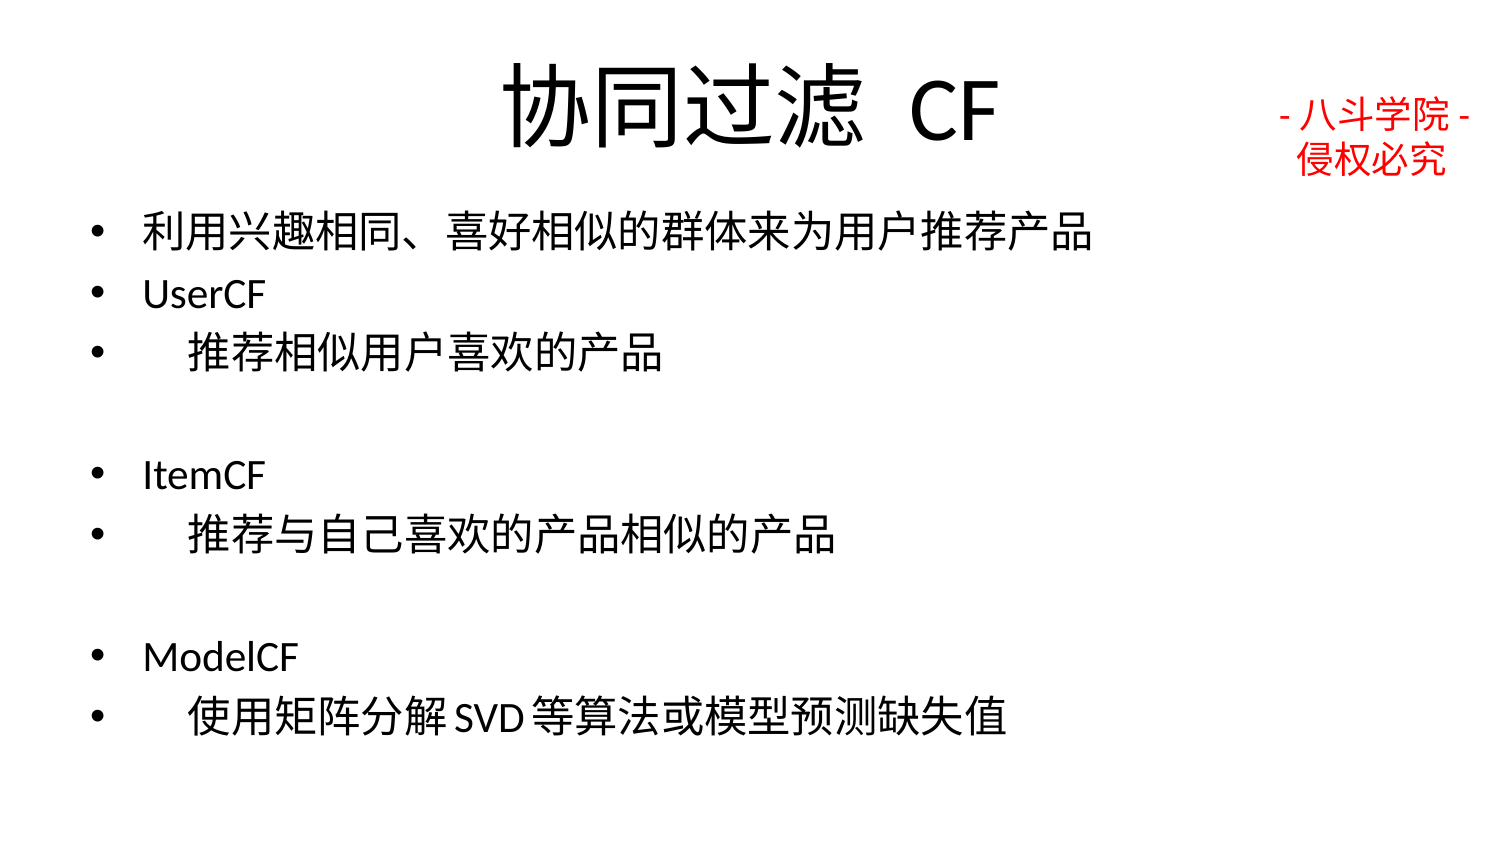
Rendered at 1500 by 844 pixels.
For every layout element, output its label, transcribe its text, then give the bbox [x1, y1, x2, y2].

title 协同过滤 CF [75, 33, 1425, 175]
list 利用兴趣相同、喜好相似的群体来为用户推荐产品 UserCF 推荐相似用户喜欢的产品 ItemCF 推荐与自己喜欢的产品相似的产品 ModelCF 使用矩阵分解SVD等算法或模型预测缺失值 [75, 196, 1425, 754]
text_box -八斗学院- 侵权必究 [1264, 83, 1500, 189]
